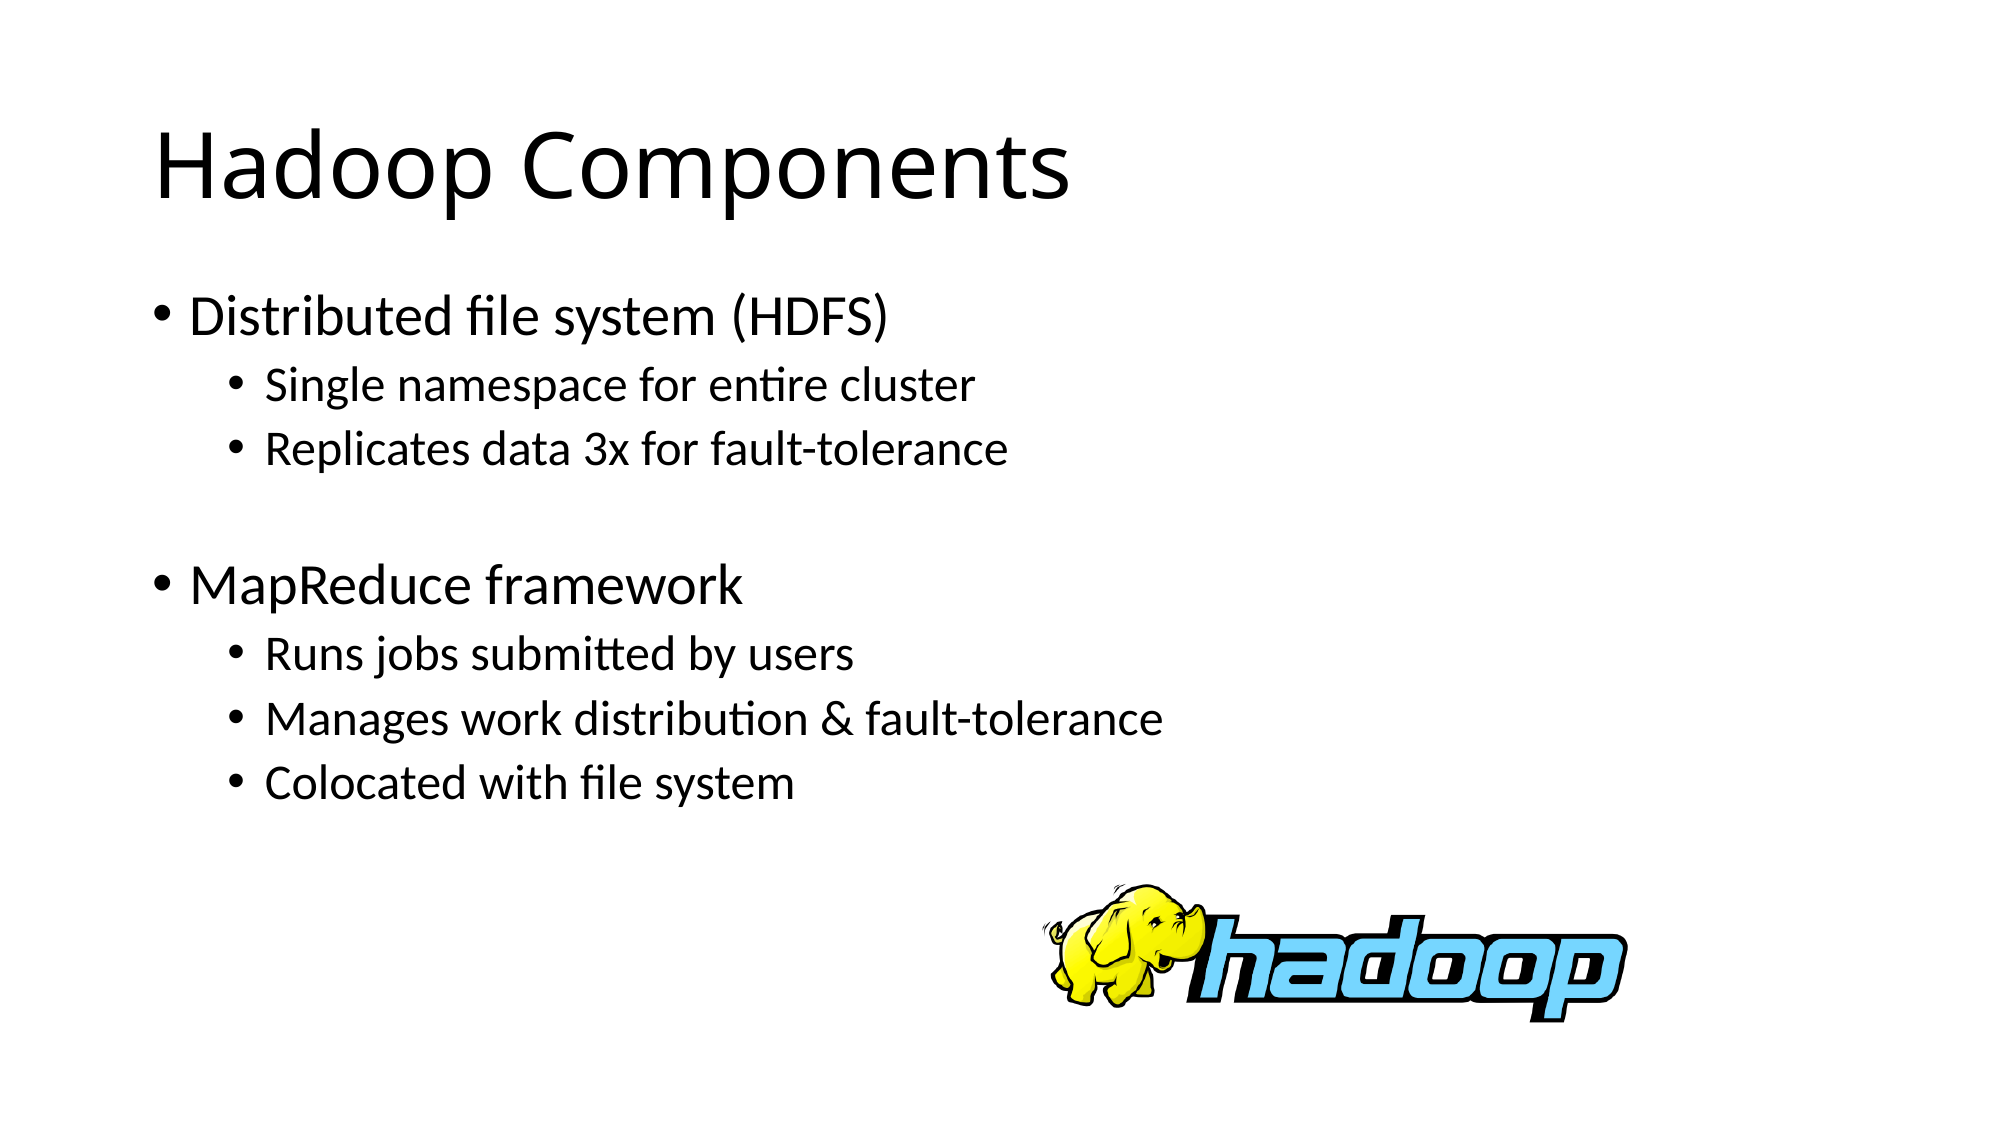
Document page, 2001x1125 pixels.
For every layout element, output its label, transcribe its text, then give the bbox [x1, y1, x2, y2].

title Hadoop Components [137, 59, 1863, 278]
picture [999, 835, 1675, 1077]
list Distributed file system (HDFS) Single namespace for entire cluster Replicates data 3x for fault-tolerance MapReduce framework Runs jobs submitted by users Manages work distribution & fault-tolerance Colocated with file system [137, 277, 1488, 990]
